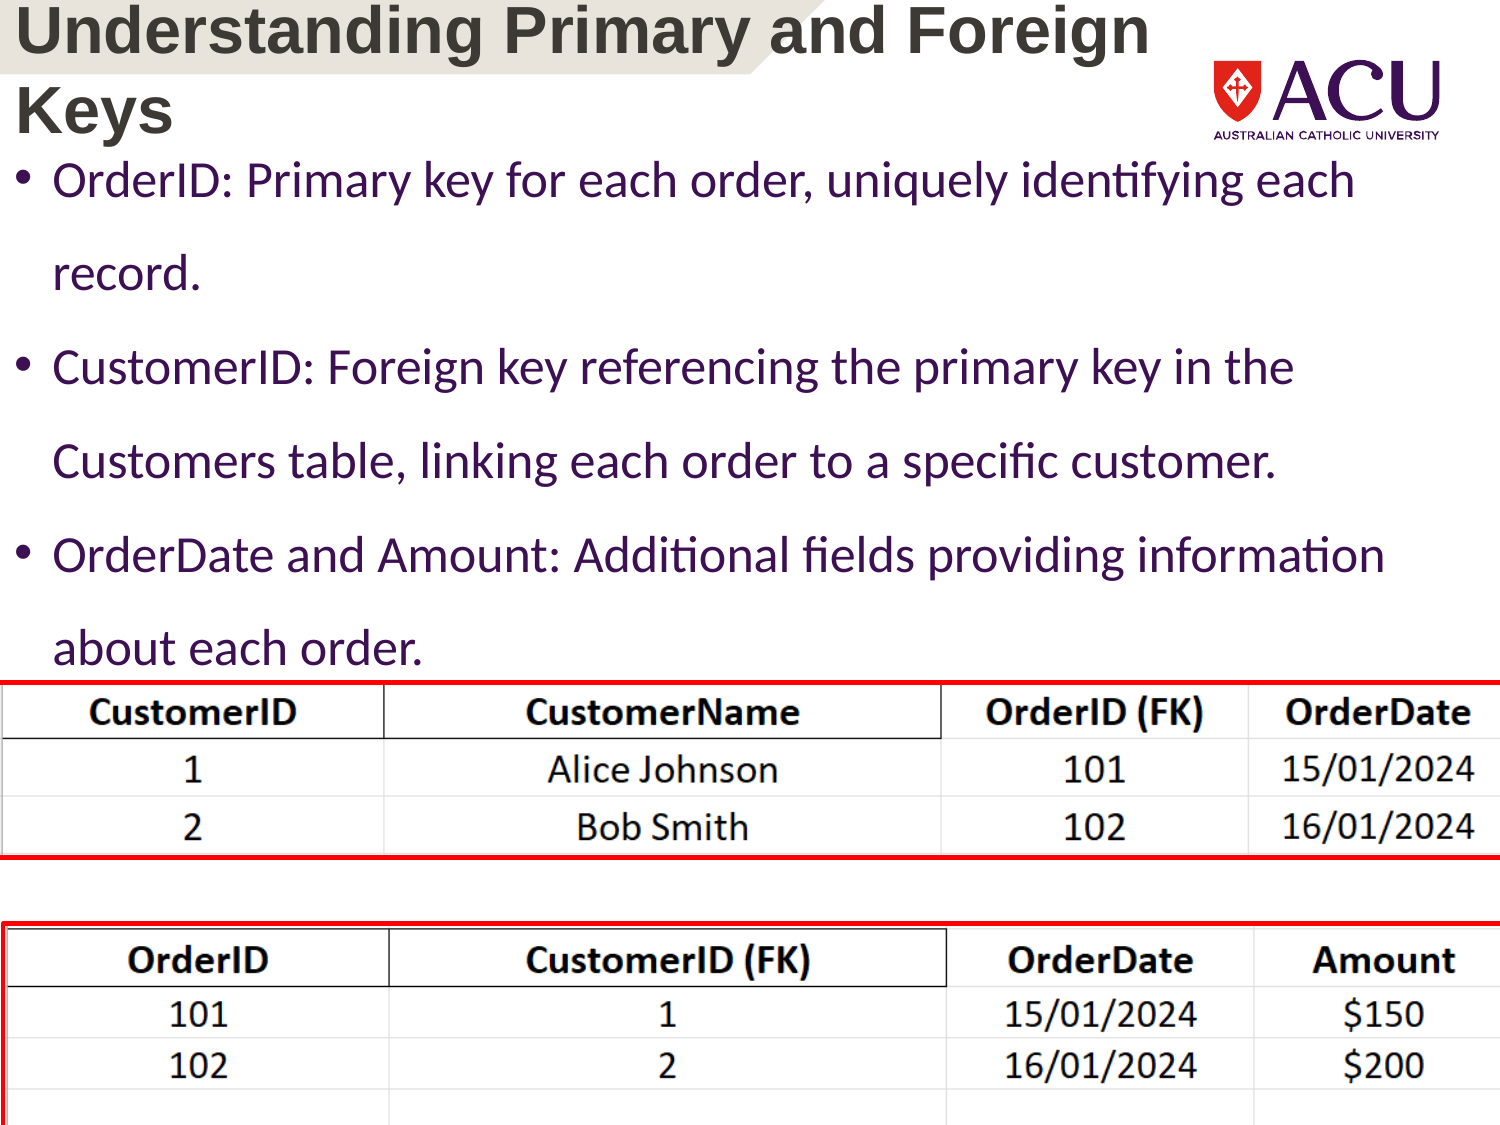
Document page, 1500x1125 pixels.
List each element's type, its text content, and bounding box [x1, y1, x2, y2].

text_box OrderID: Primary key for each order, uniquely identifying each record. CustomerID: Foreign key referencing the primary key in the Customers table, linking each order to a specific customer. OrderDate and Amount: Additional fields providing information about each order. [0, 106, 1500, 669]
list Understanding Primary and Foreign Keys [0, 0, 1288, 106]
picture [5, 926, 1500, 1125]
picture [0, 684, 1500, 856]
